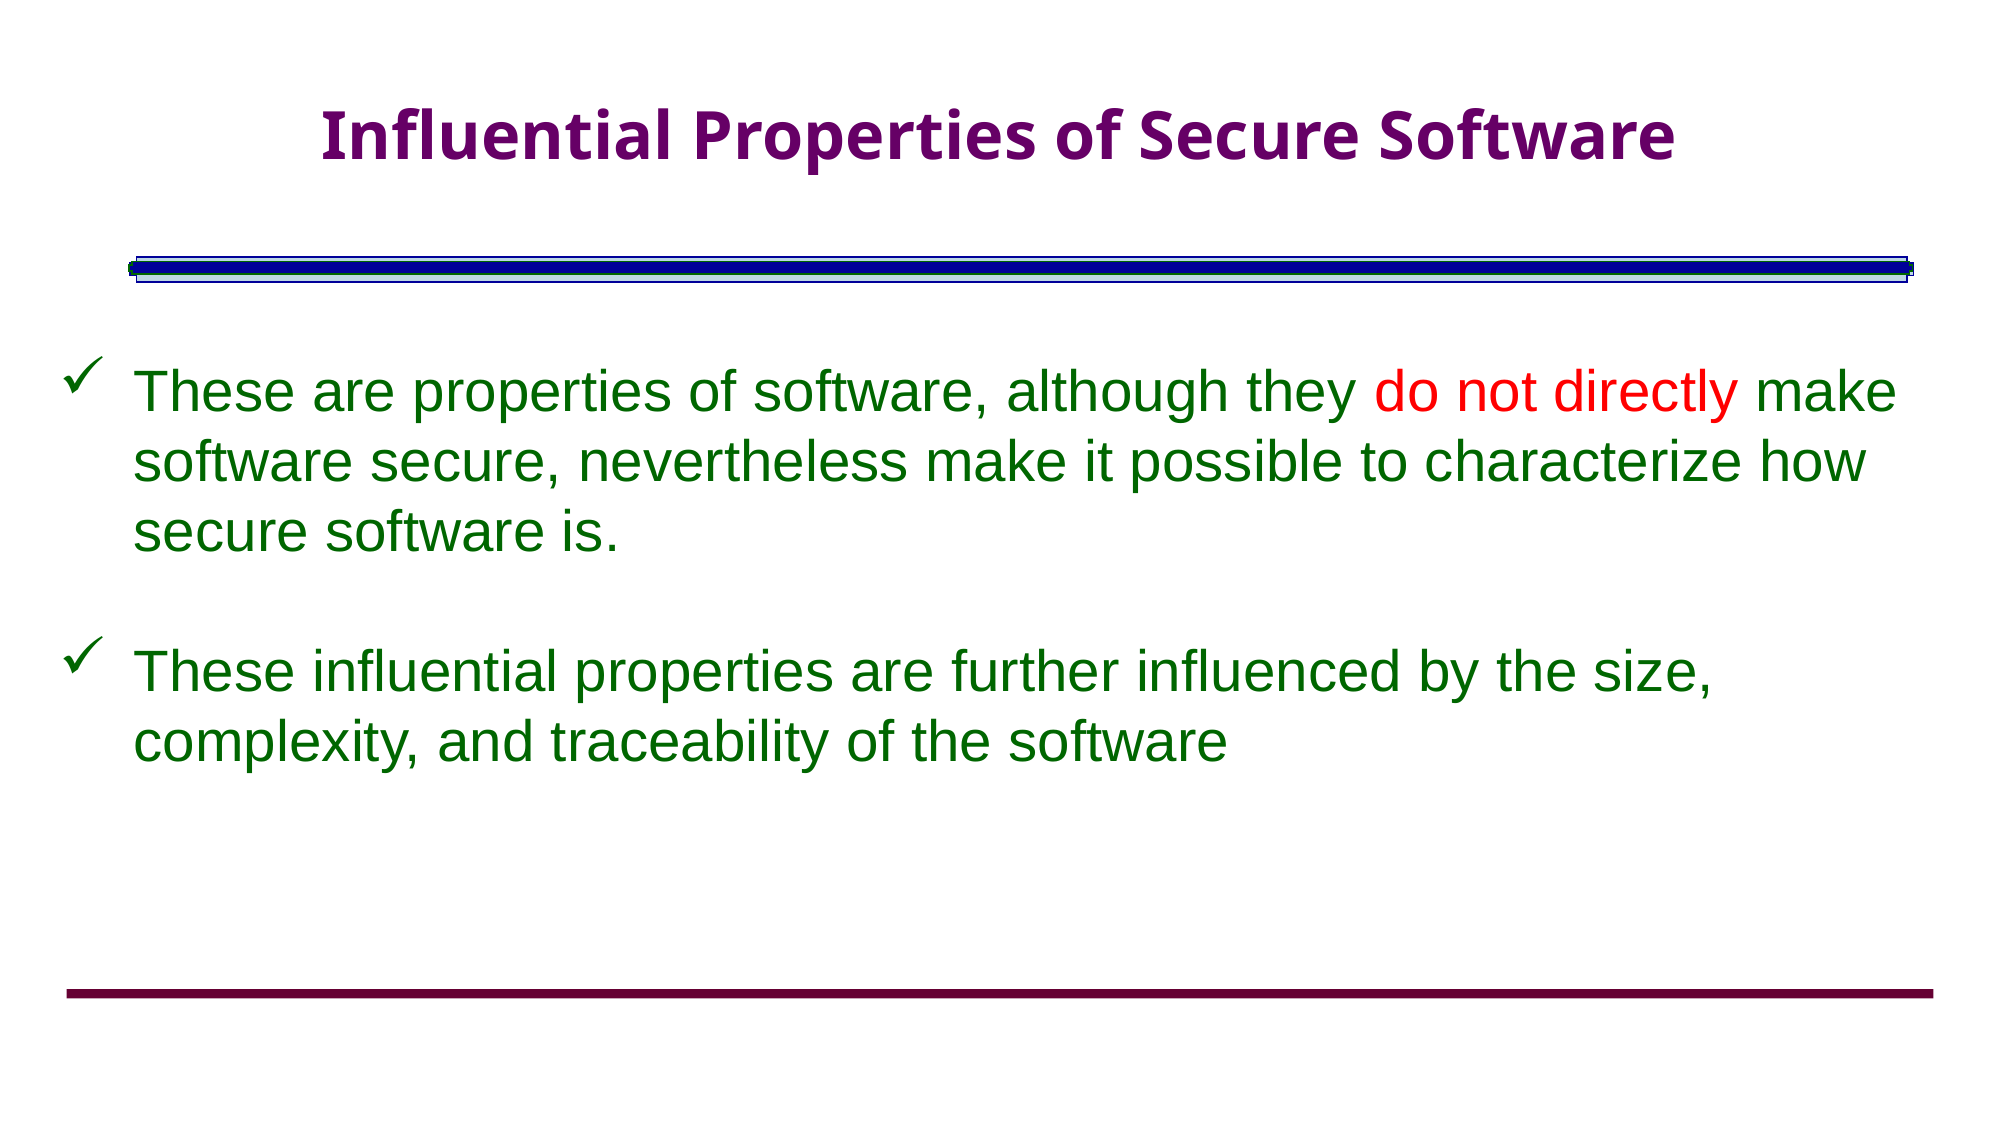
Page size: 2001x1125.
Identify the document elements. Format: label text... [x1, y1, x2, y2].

text_box These are properties of software, although they do not directly make software secure, nevertheless make it possible to characterize how secure software is. These influential properties are further influenced by the size, complexity, and traceability of the software [43, 345, 1956, 781]
title Influential Properties of Secure Software [149, 78, 1851, 181]
